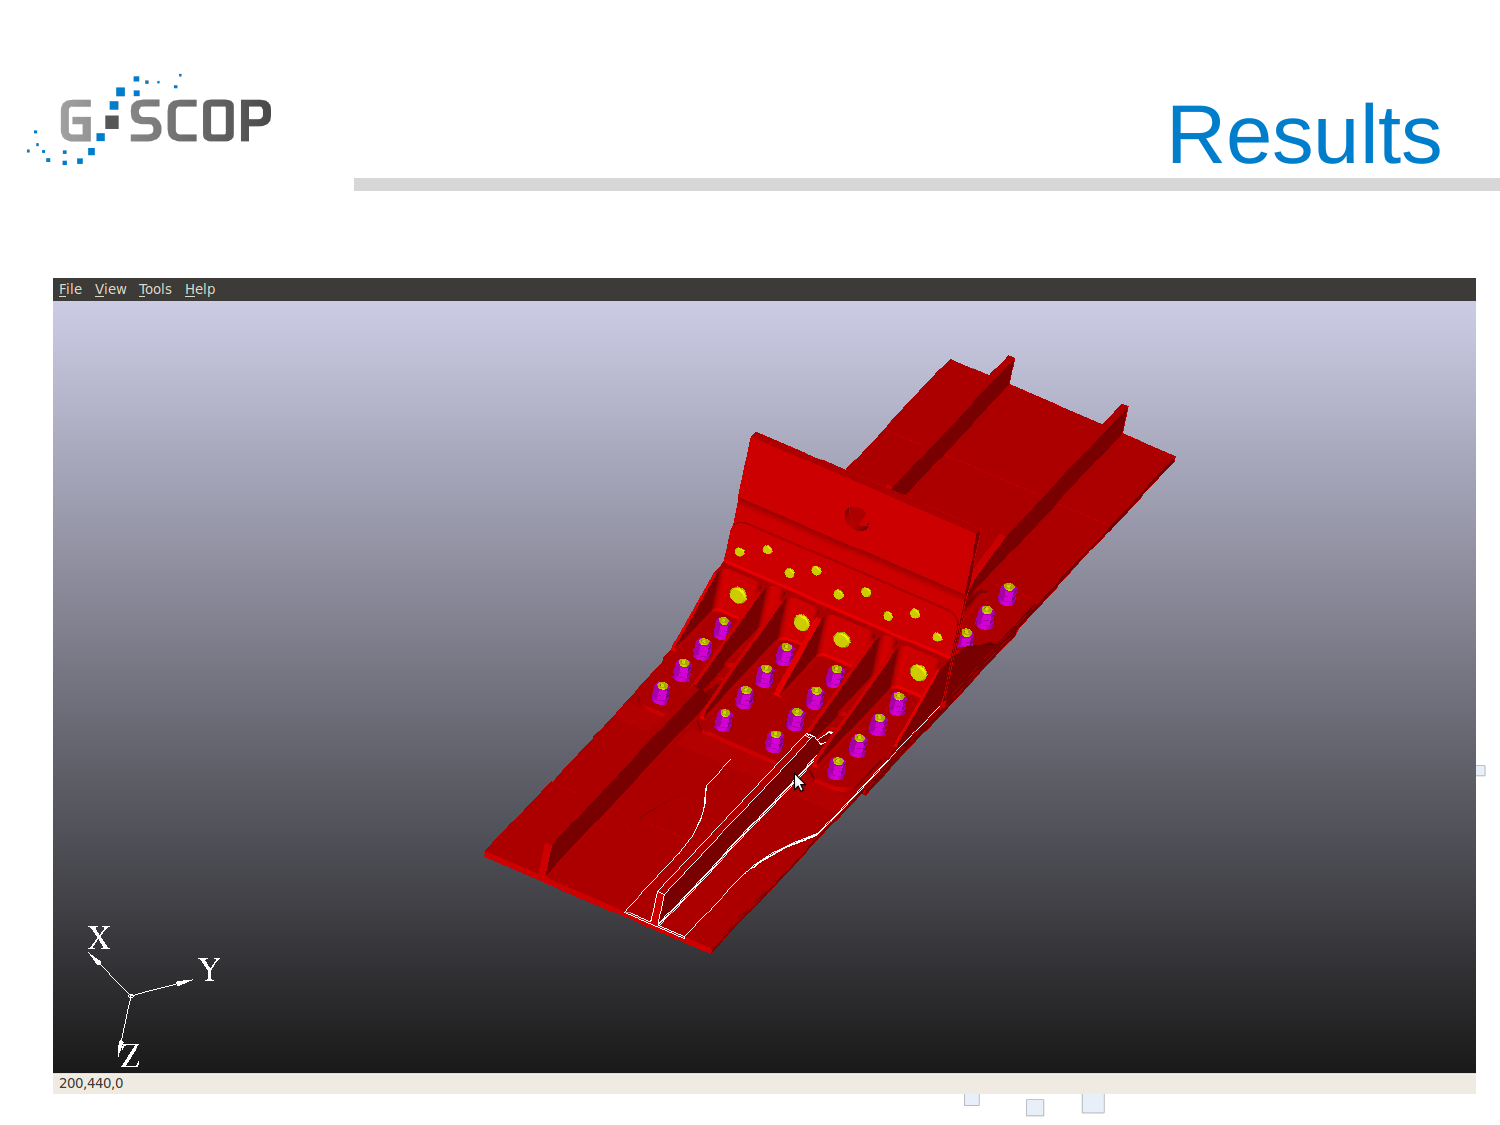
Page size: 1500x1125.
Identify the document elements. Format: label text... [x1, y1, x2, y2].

picture [52, 278, 1500, 1125]
title Results [318, 9, 1459, 226]
picture [23, 72, 275, 166]
